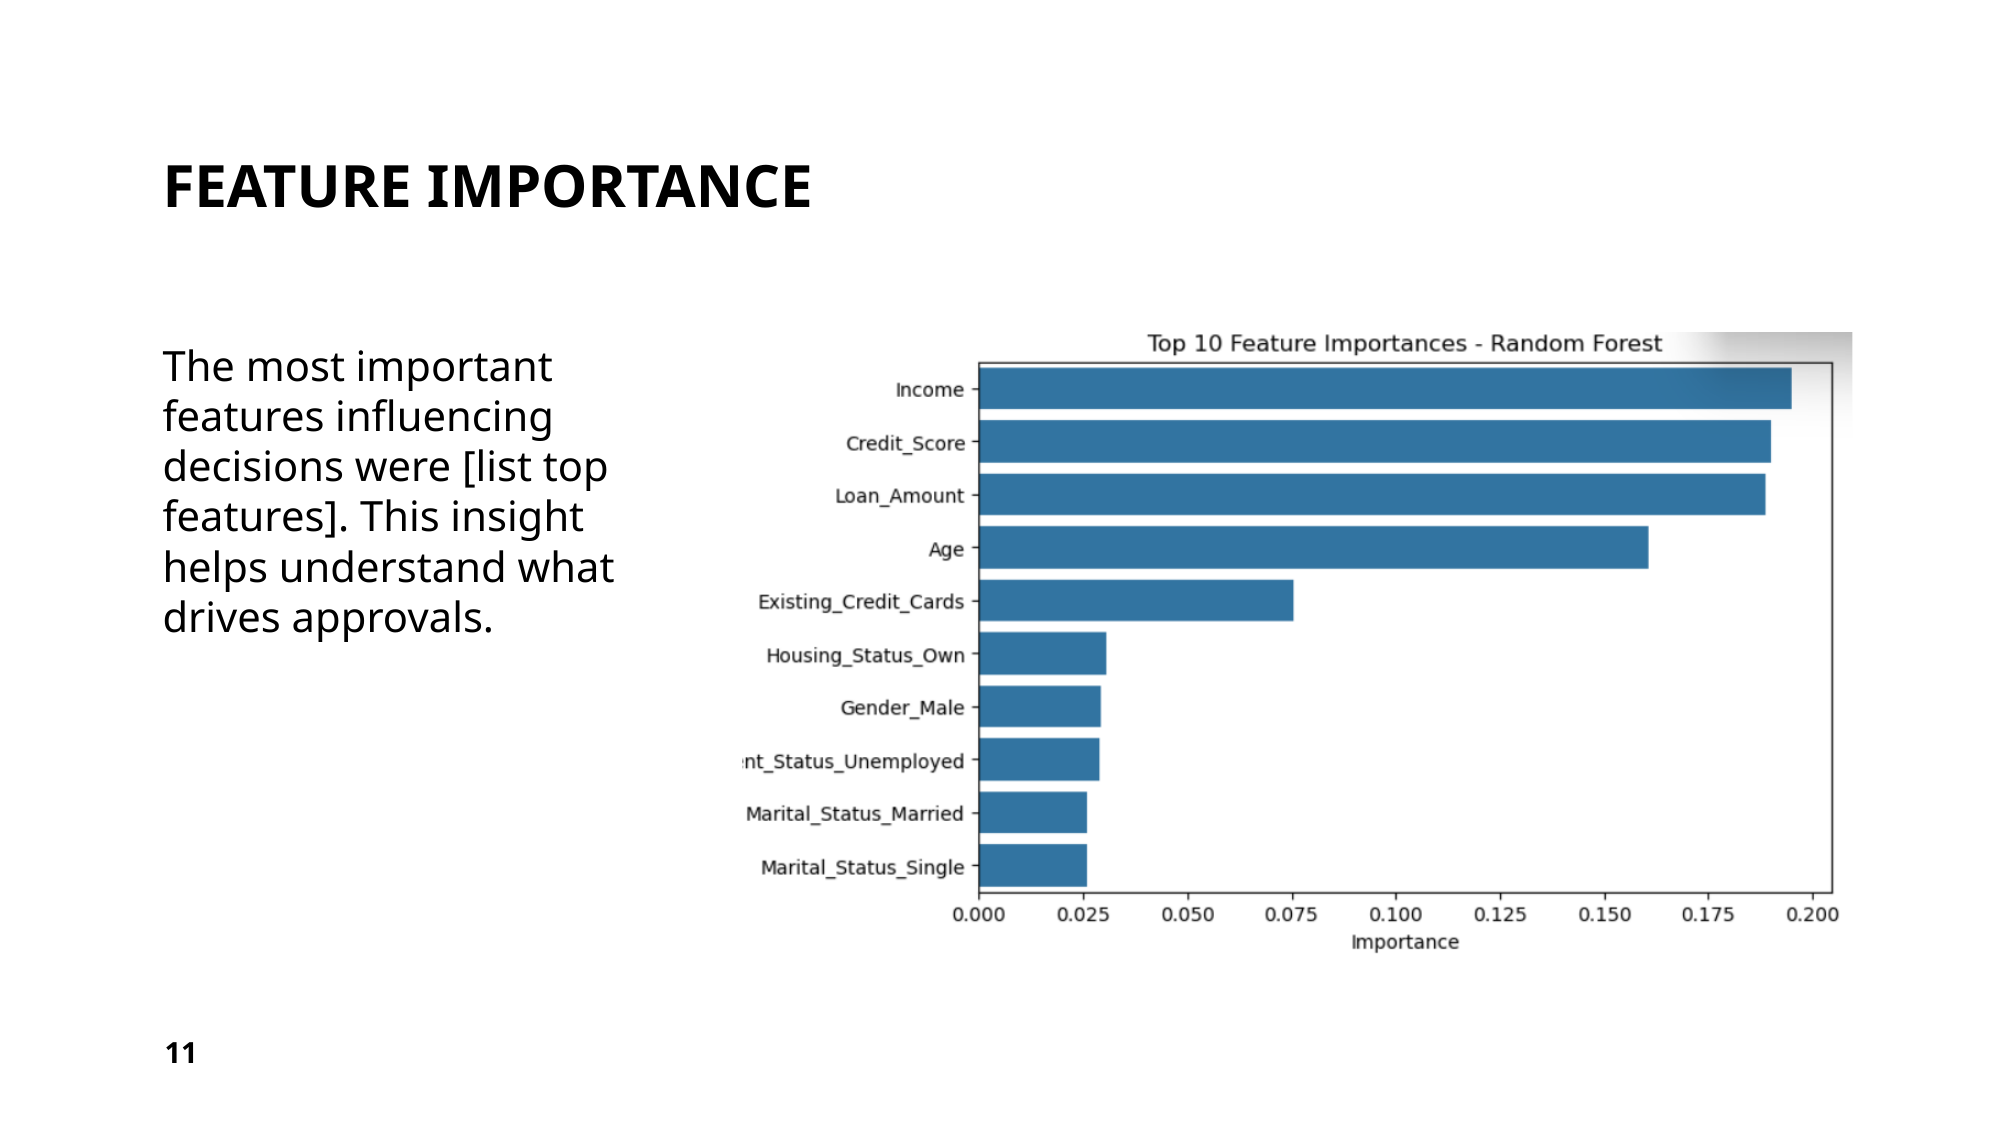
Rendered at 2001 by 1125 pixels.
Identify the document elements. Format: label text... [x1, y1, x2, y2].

slide_number 11 [149, 1024, 345, 1085]
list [742, 332, 1853, 973]
list The most important features influencing decisions were [list top features]. This insight helps understand what drives approvals. [147, 332, 643, 973]
title Feature Importance [147, 22, 1160, 228]
